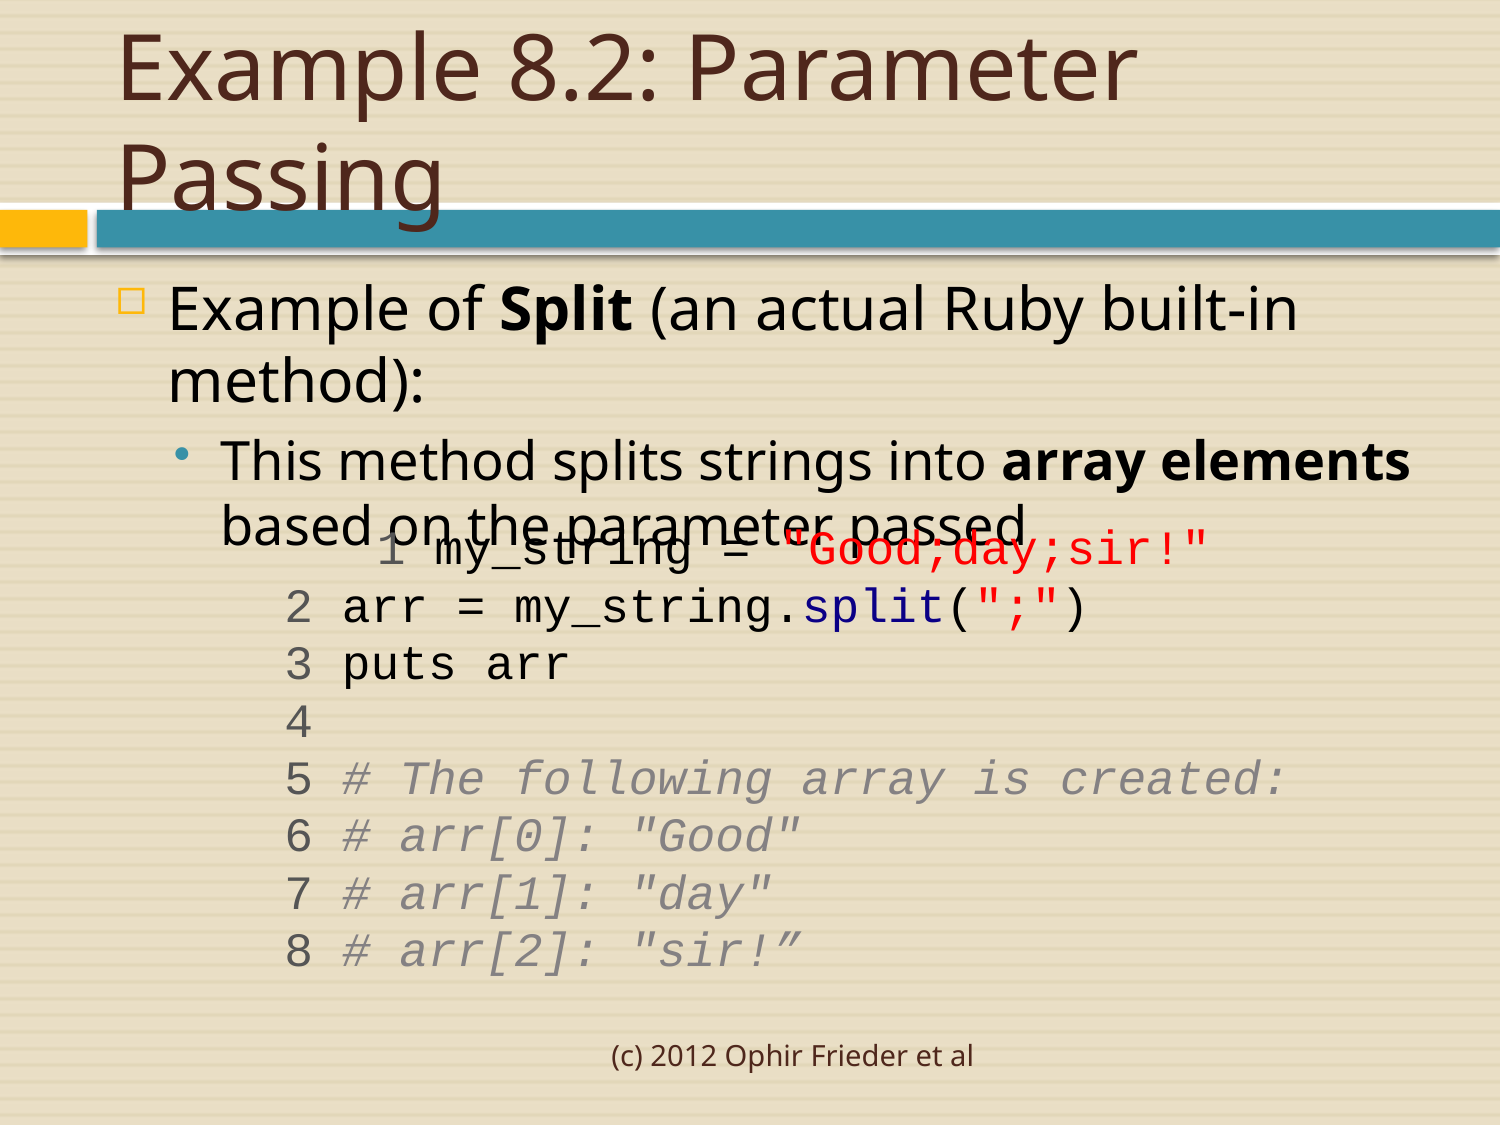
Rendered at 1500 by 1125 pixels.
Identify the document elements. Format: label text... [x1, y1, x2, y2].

title Example 8.2: Parameter Passing [100, 37, 1438, 200]
list Example of Split (an actual Ruby built-in method): This method splits strings into array elements based on the parameter passed [100, 262, 1438, 1000]
text_box 1 my_string = "Good;day;sir!" 2 arr = my_string.split(";") 3 puts arr 4 5 # The following array is created: 6 # arr[0]: "Good" 7 # arr[1]: "day" 8 # arr[2]: "sir!” [154, 509, 1500, 1034]
footer (c) 2012 Ophir Frieder et al [99, 1025, 990, 1085]
